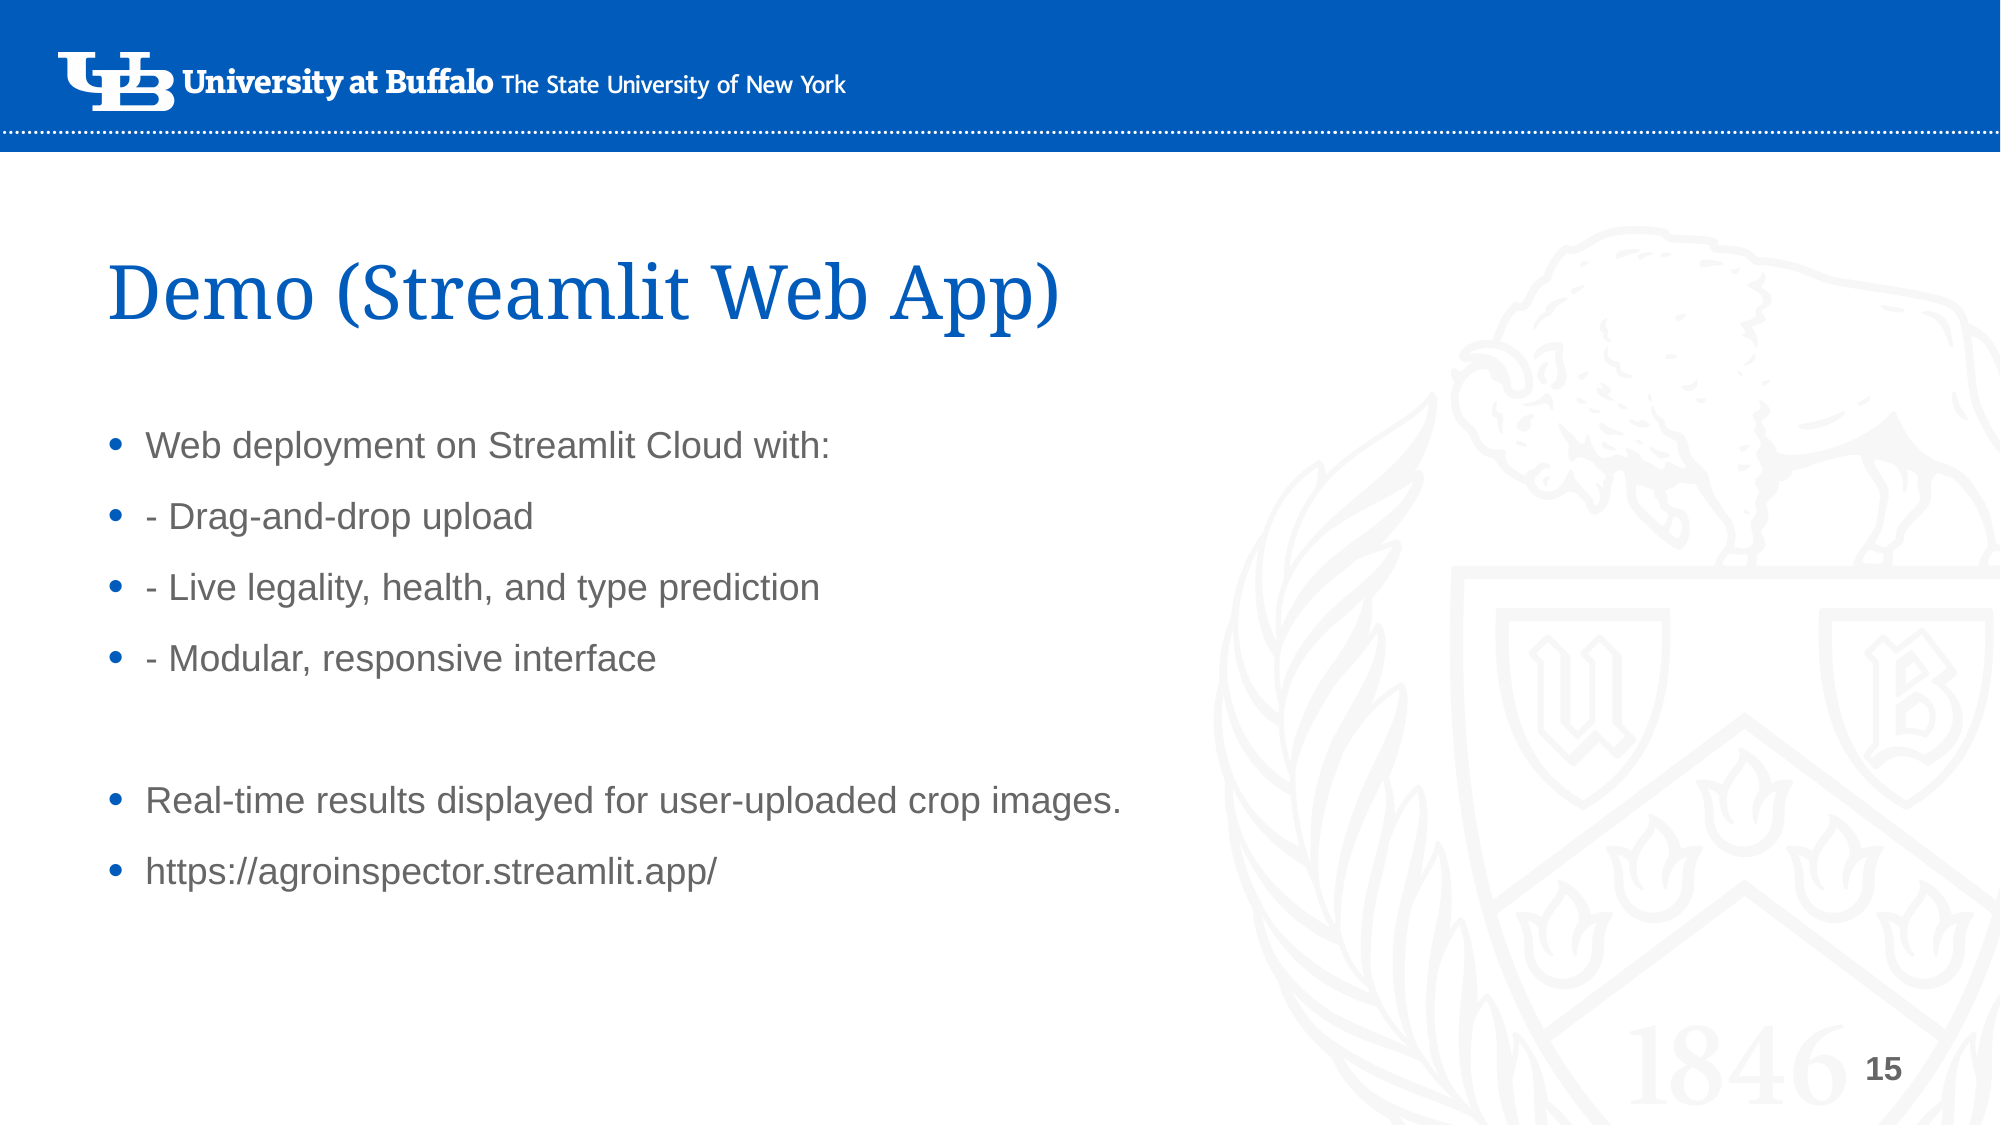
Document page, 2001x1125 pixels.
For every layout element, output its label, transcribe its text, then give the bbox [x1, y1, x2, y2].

footer 15 [1242, 1036, 1918, 1097]
title Demo (Streamlit Web App) [93, 246, 1234, 343]
picture [0, 0, 2001, 1125]
list Web deployment on Streamlit Cloud with: - Drag-and-drop upload - Live legality, health, and type prediction - Modular, responsive interface Real-time results displayed for user-uploaded crop images. https://agroinspector.streamlit.app/ [93, 400, 1234, 1052]
